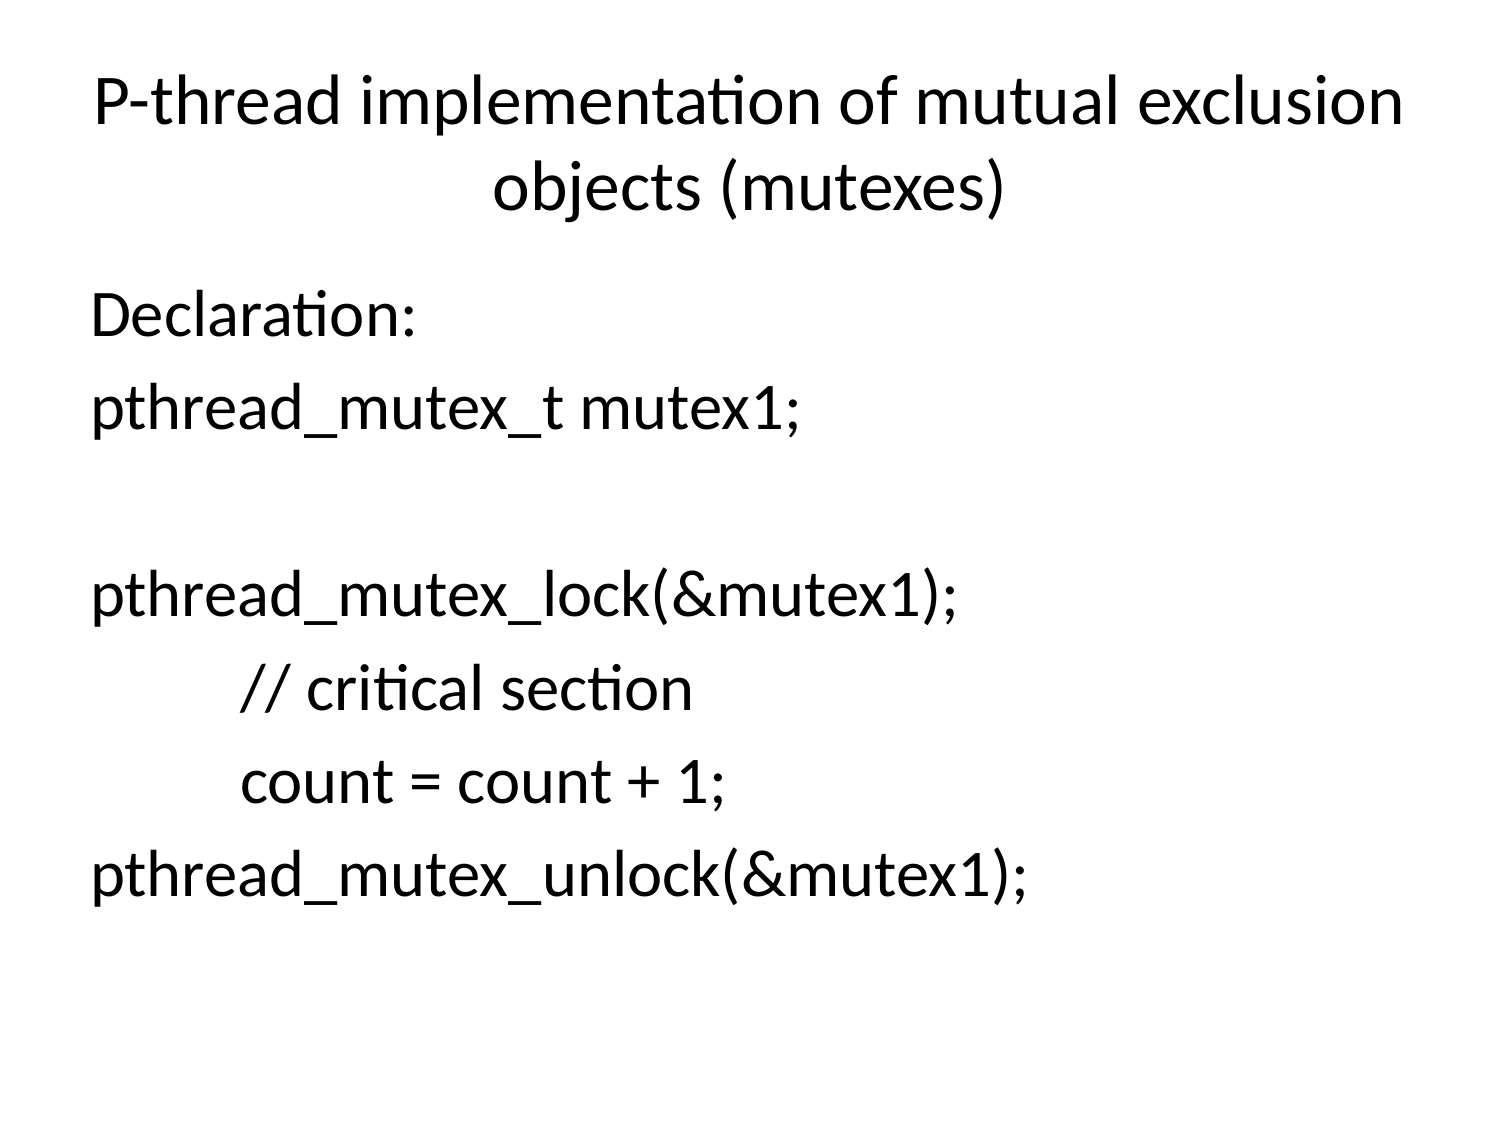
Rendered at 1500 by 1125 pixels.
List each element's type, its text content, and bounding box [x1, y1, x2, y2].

list Declaration: pthread_mutex_t mutex1; pthread_mutex_lock(&mutex1); // critical section count = count + 1; pthread_mutex_unlock(&mutex1); [75, 262, 1425, 1005]
title P-thread implementation of mutual exclusion objects (mutexes) [75, 45, 1425, 233]
